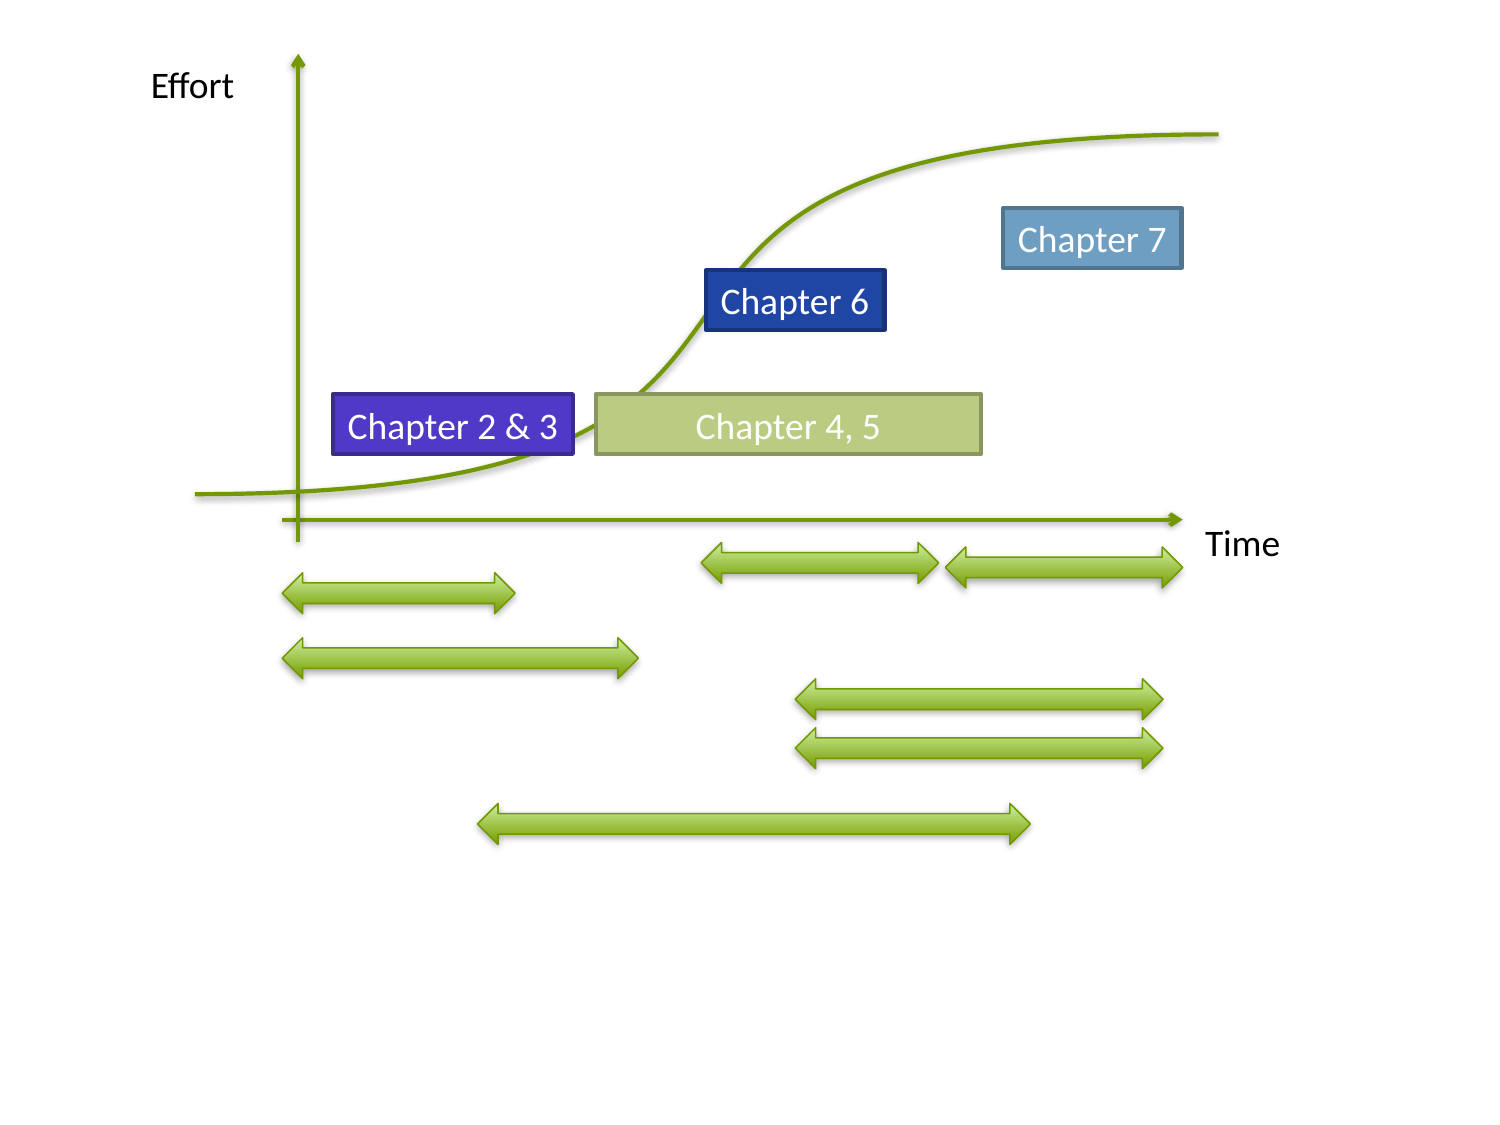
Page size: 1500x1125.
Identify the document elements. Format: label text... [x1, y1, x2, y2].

text_box [794, 726, 1164, 770]
text_box [794, 678, 1164, 721]
text_box [700, 541, 940, 585]
text_box [281, 572, 516, 615]
text_box Time [1190, 512, 1296, 572]
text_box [194, 134, 1219, 495]
text_box [476, 802, 1031, 846]
text_box [944, 546, 1184, 589]
text_box Effort [136, 53, 250, 114]
text_box [281, 636, 639, 680]
